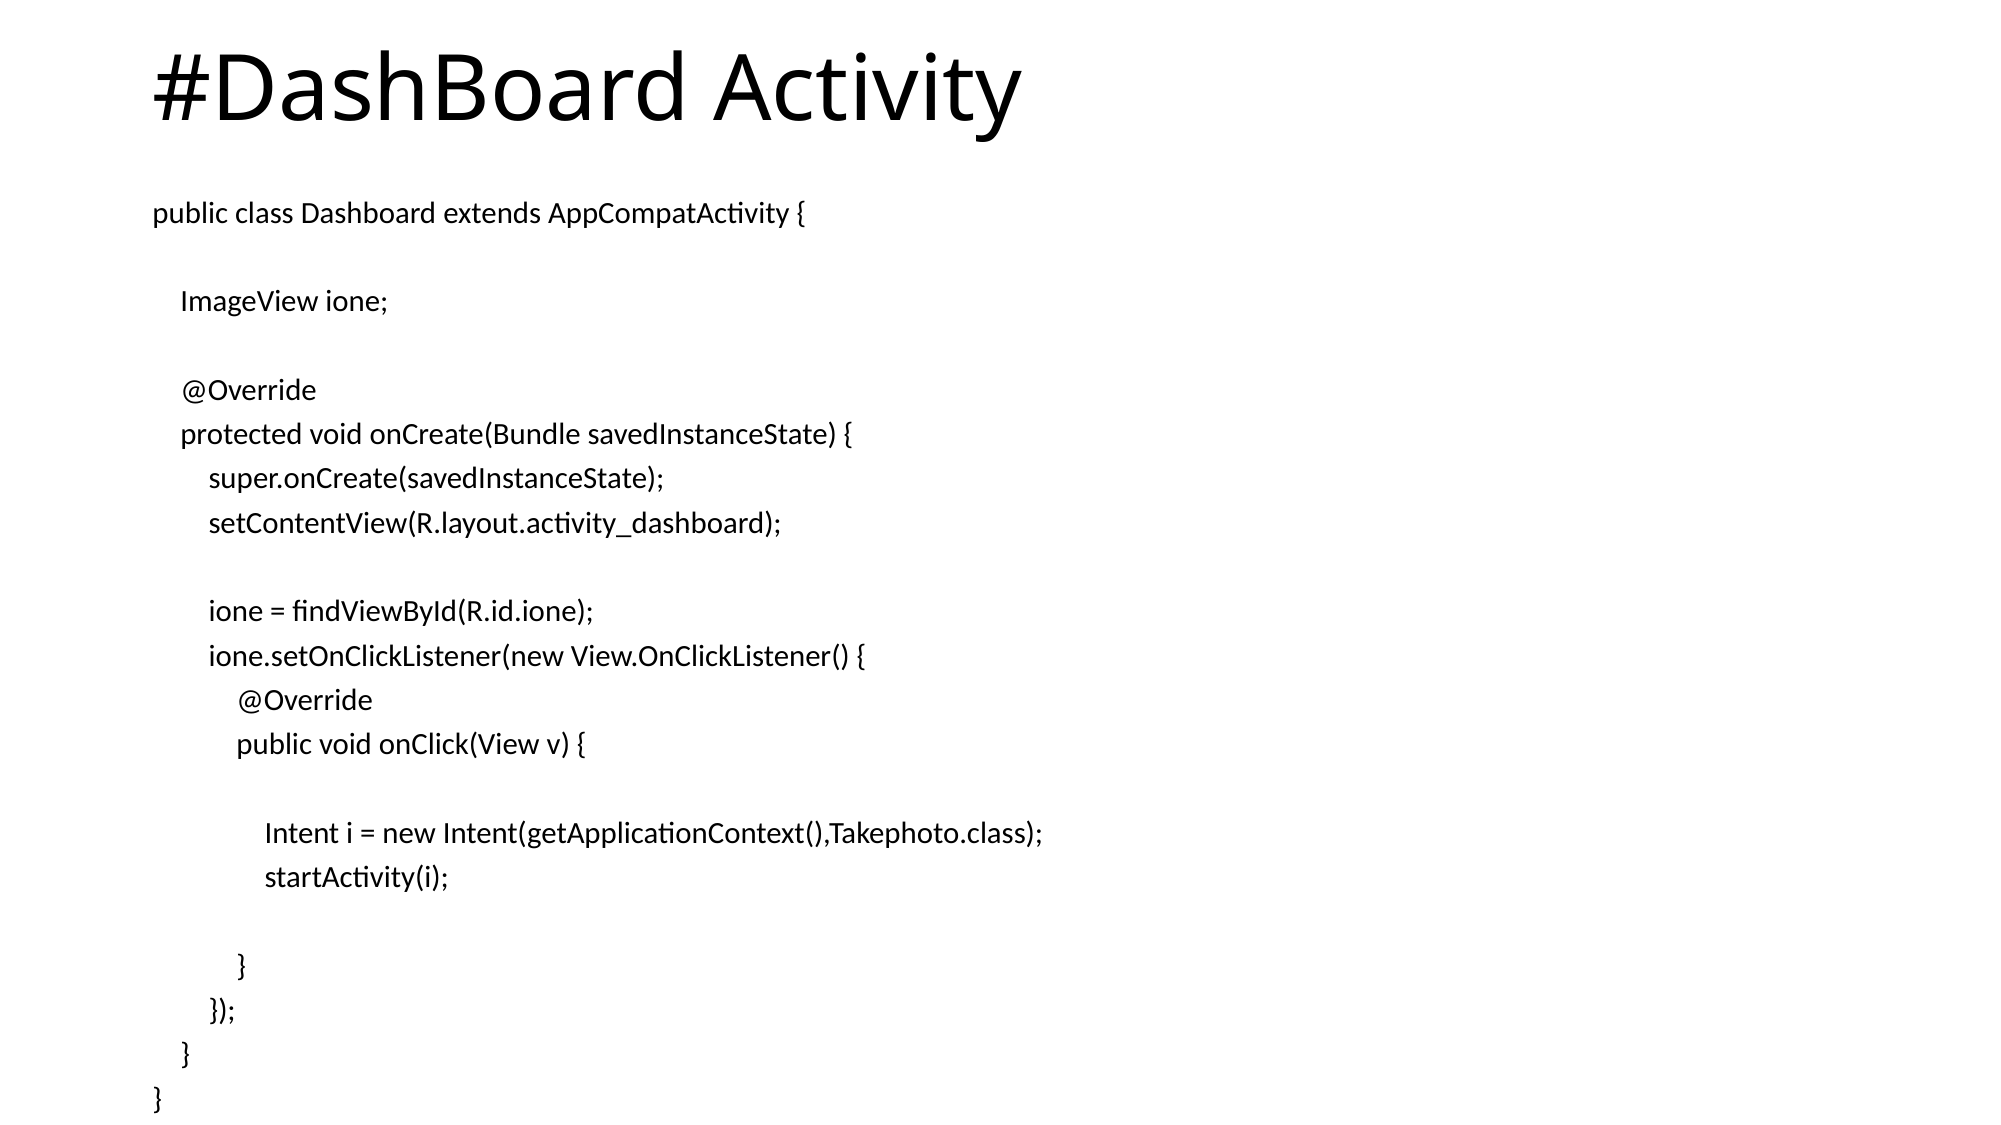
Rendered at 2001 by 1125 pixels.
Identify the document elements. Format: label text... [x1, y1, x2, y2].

list public class Dashboard extends AppCompatActivity { ImageView ione; @Override protected void onCreate(Bundle savedInstanceState) { super.onCreate(savedInstanceState); setContentView(R.layout.activity_dashboard); ione = findViewById(R.id.ione); ione.setOnClickListener(new View.OnClickListener() { @Override public void onClick(View v) { Intent i = new Intent(getApplicationContext(),Takephoto.class); startActivity(i); } }); } } [137, 189, 1863, 1125]
title #DashBoard Activity [137, 0, 1863, 183]
